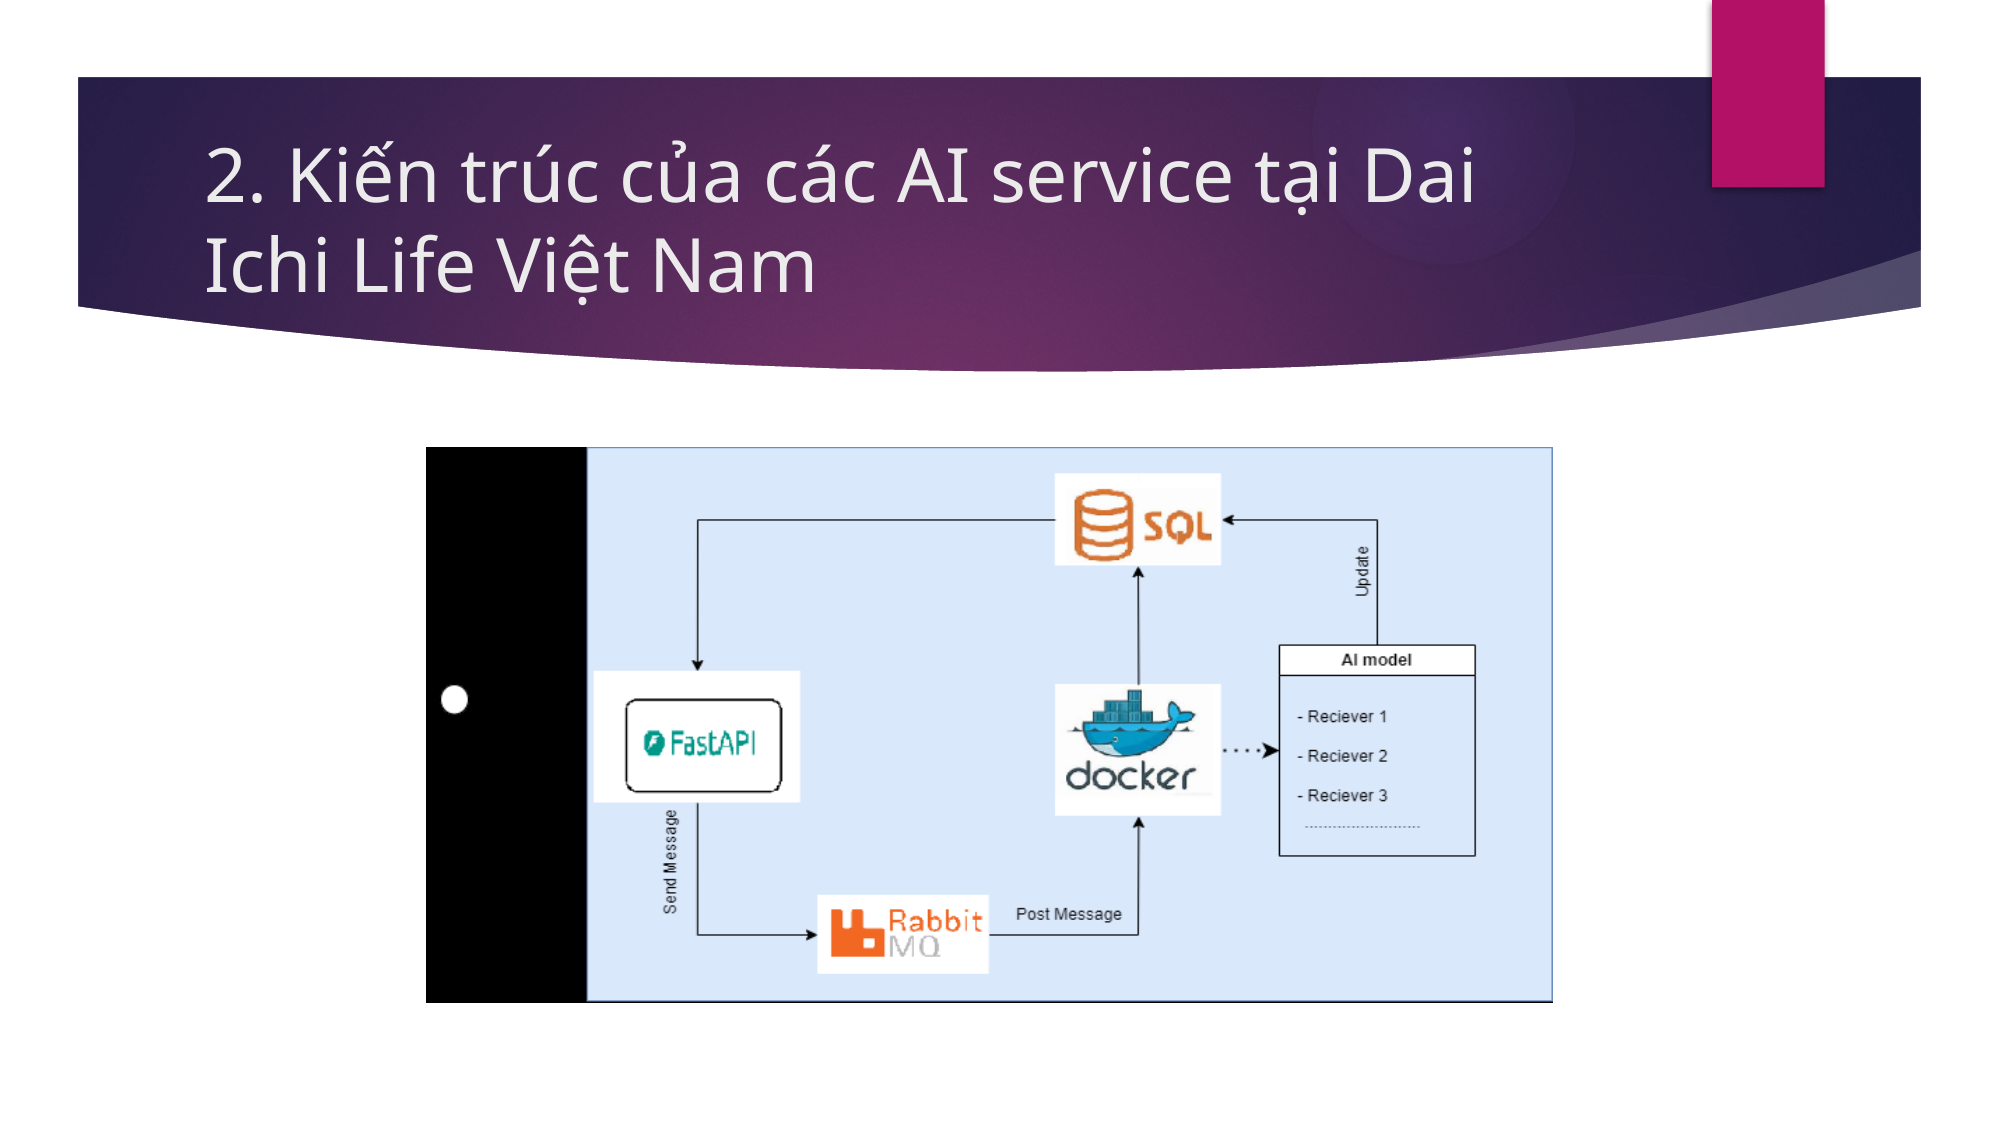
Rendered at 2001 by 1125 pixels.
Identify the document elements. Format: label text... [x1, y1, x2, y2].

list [426, 447, 1553, 1004]
title 2. Kiến trúc của các AI service tại Dai Ichi Life Việt Nam [189, 159, 1627, 276]
